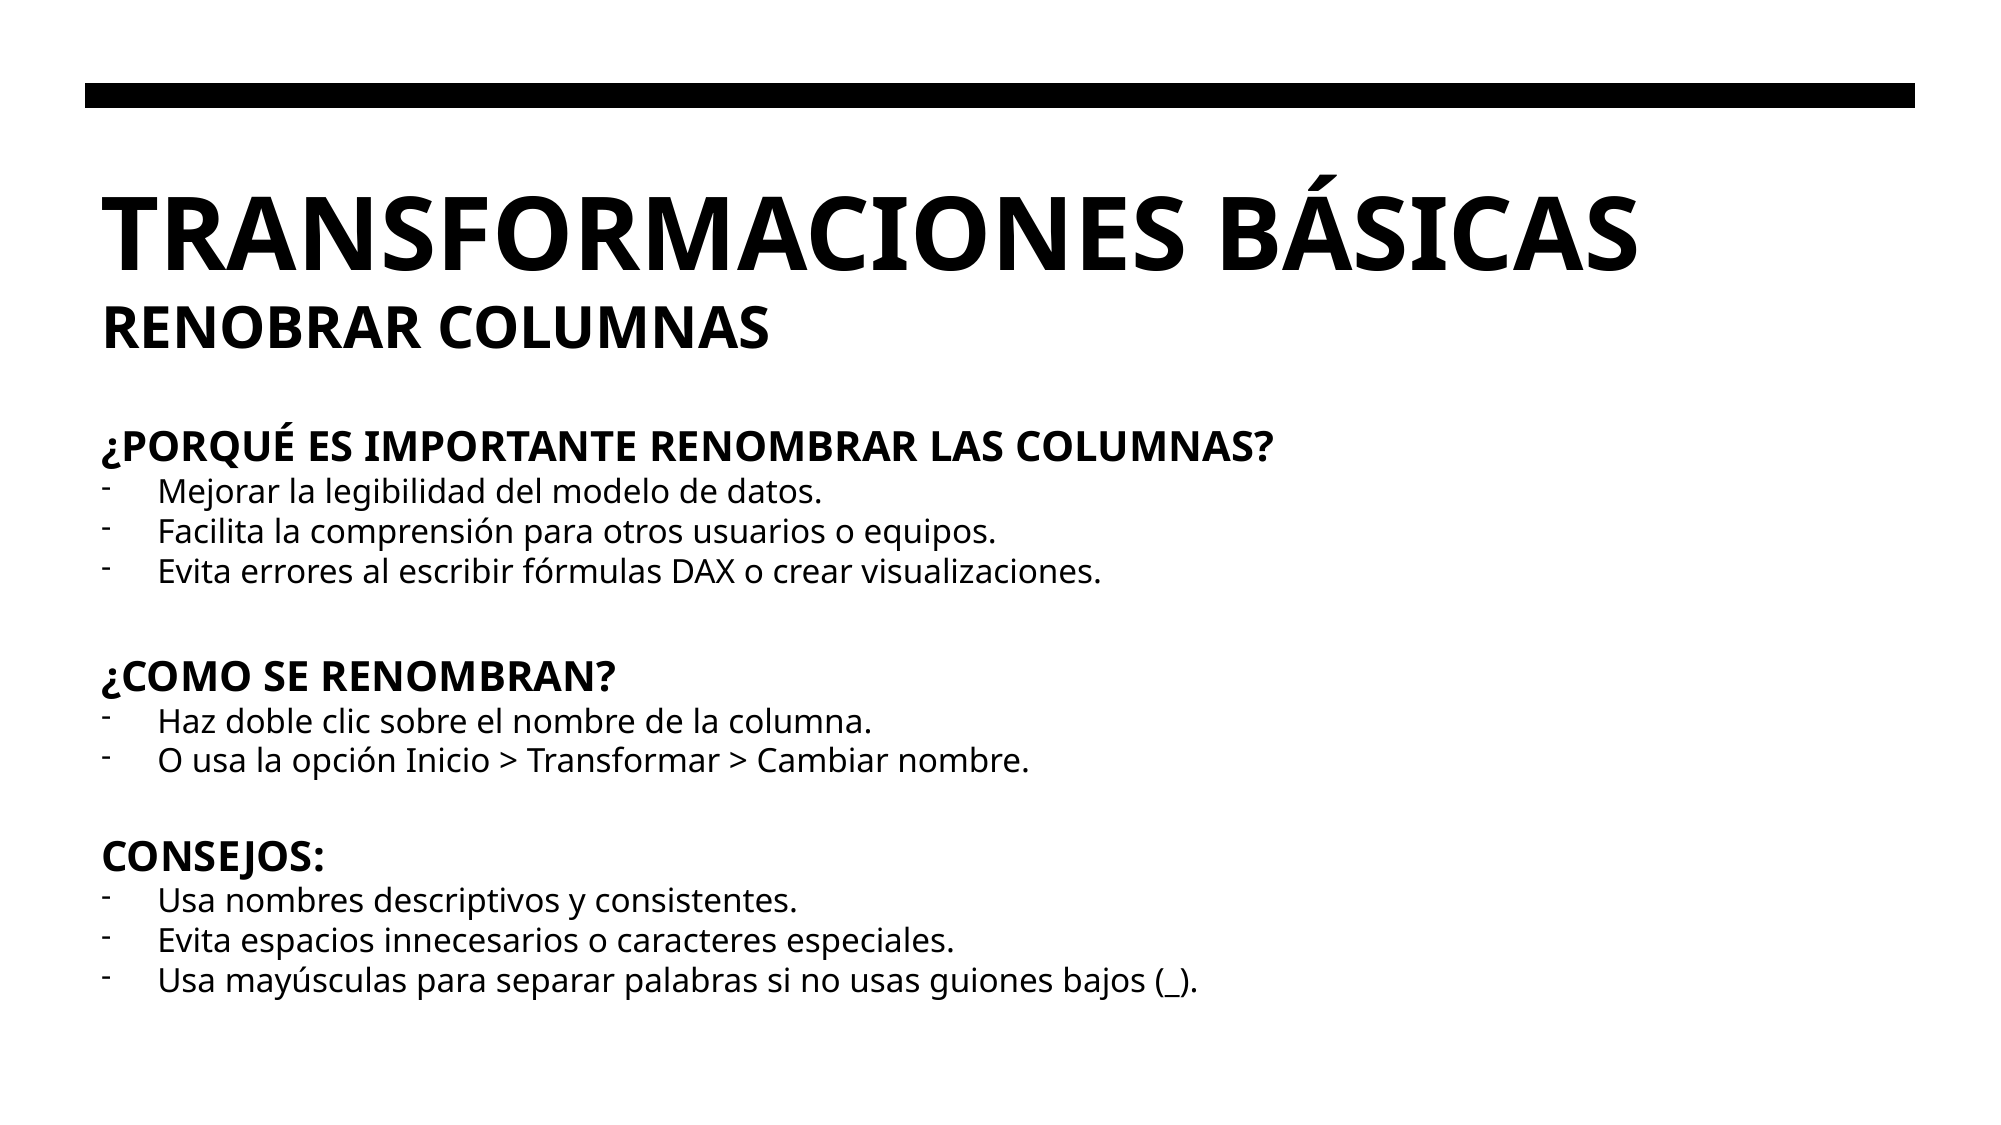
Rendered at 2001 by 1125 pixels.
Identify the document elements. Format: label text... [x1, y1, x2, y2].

title TRANSFORMACIONES BÁSICAS [85, 160, 1916, 282]
text_box RENOBRAR COLUMNAS ¿PORQUÉ ES IMPORTANTE RENOMBRAR LAS COLUMNAS? Mejorar la legibilidad del modelo de datos. Facilita la comprensión para otros usuarios o equipos. Evita errores al escribir fórmulas DAX o crear visualizaciones. ¿COMO SE RENOMBRAN? Haz doble clic sobre el nombre de la columna. O usa la opción Inicio > Transformar > Cambiar nombre. CONSEJOS: Usa nombres descriptivos y consistentes. Evita espacios innecesarios o caracteres especiales. Usa mayúsculas para separar palabras si no usas guiones bajos (_). [85, 282, 1916, 1007]
